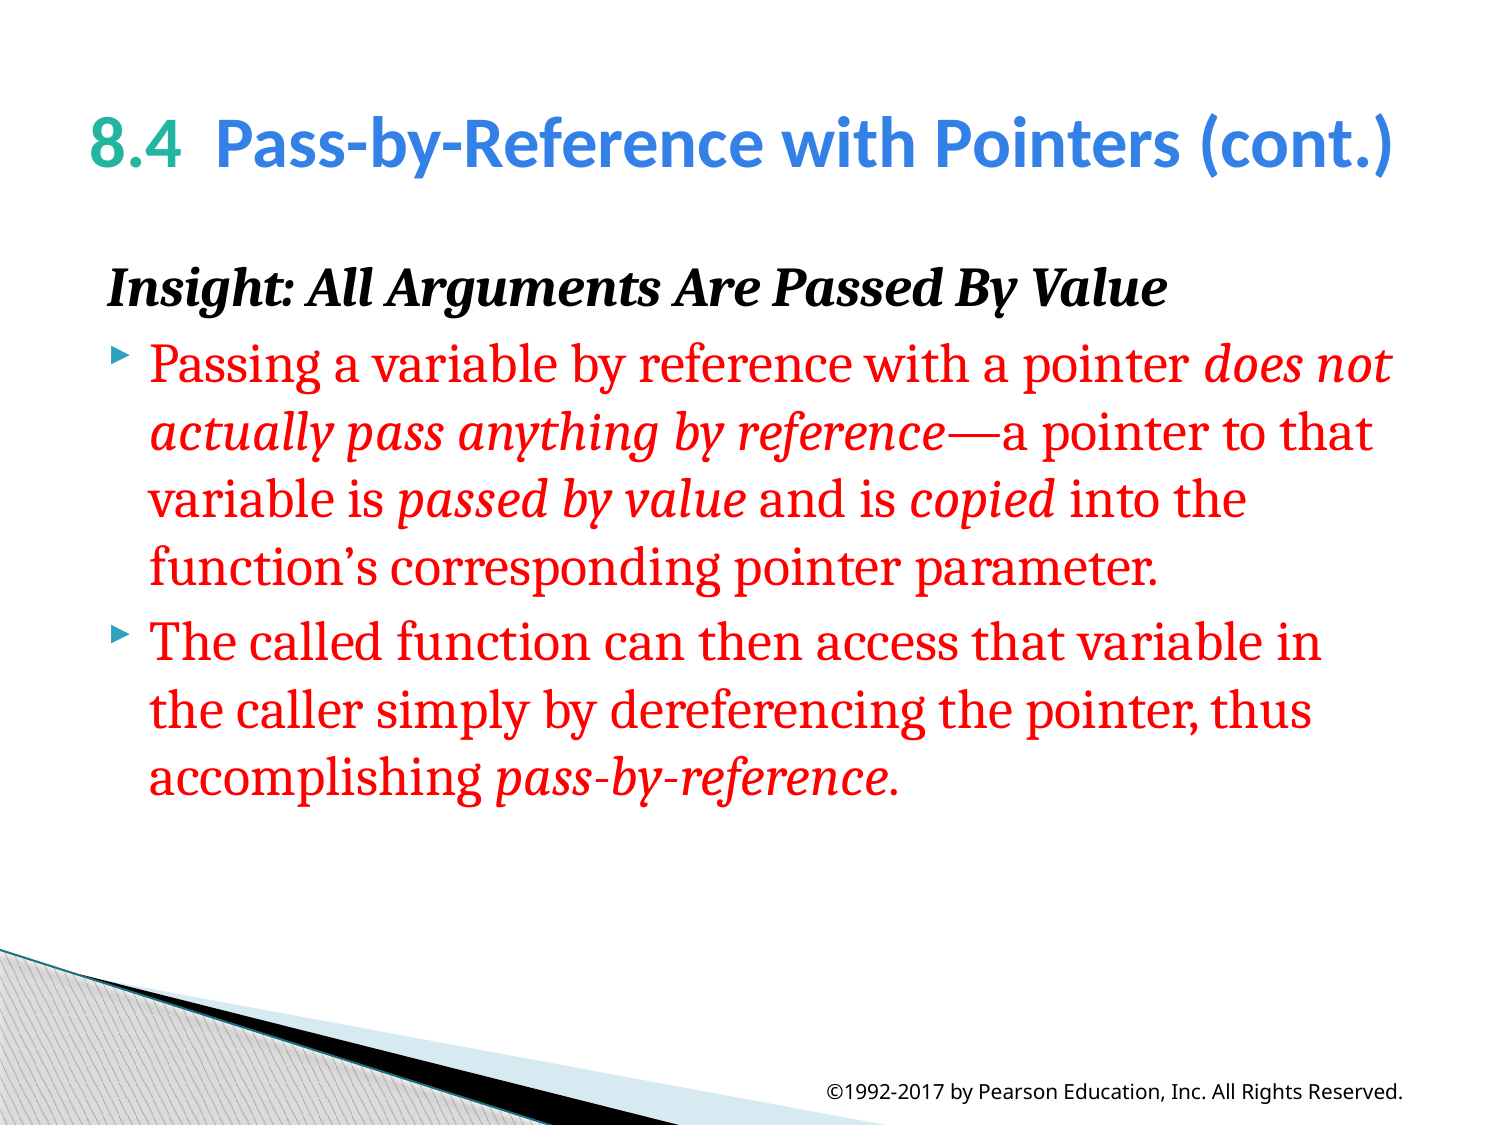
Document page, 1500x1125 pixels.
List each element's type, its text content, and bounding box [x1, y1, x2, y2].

footer ©1992-2017 by Pearson Education, Inc. All Rights Reserved. [650, 1051, 1419, 1112]
list Insight: All Arguments Are Passed By Value Passing a variable by reference with a pointer does not actually pass anything by reference—a pointer to that variable is passed by value and is copied into the function’s corresponding pointer parameter. The called function can then access that variable in the caller simply by dereferencing the pointer, thus accomplishing pass-by-reference. [75, 242, 1425, 986]
title 8.4 Pass-by-Reference with Pointers (cont.) [75, 45, 1425, 233]
